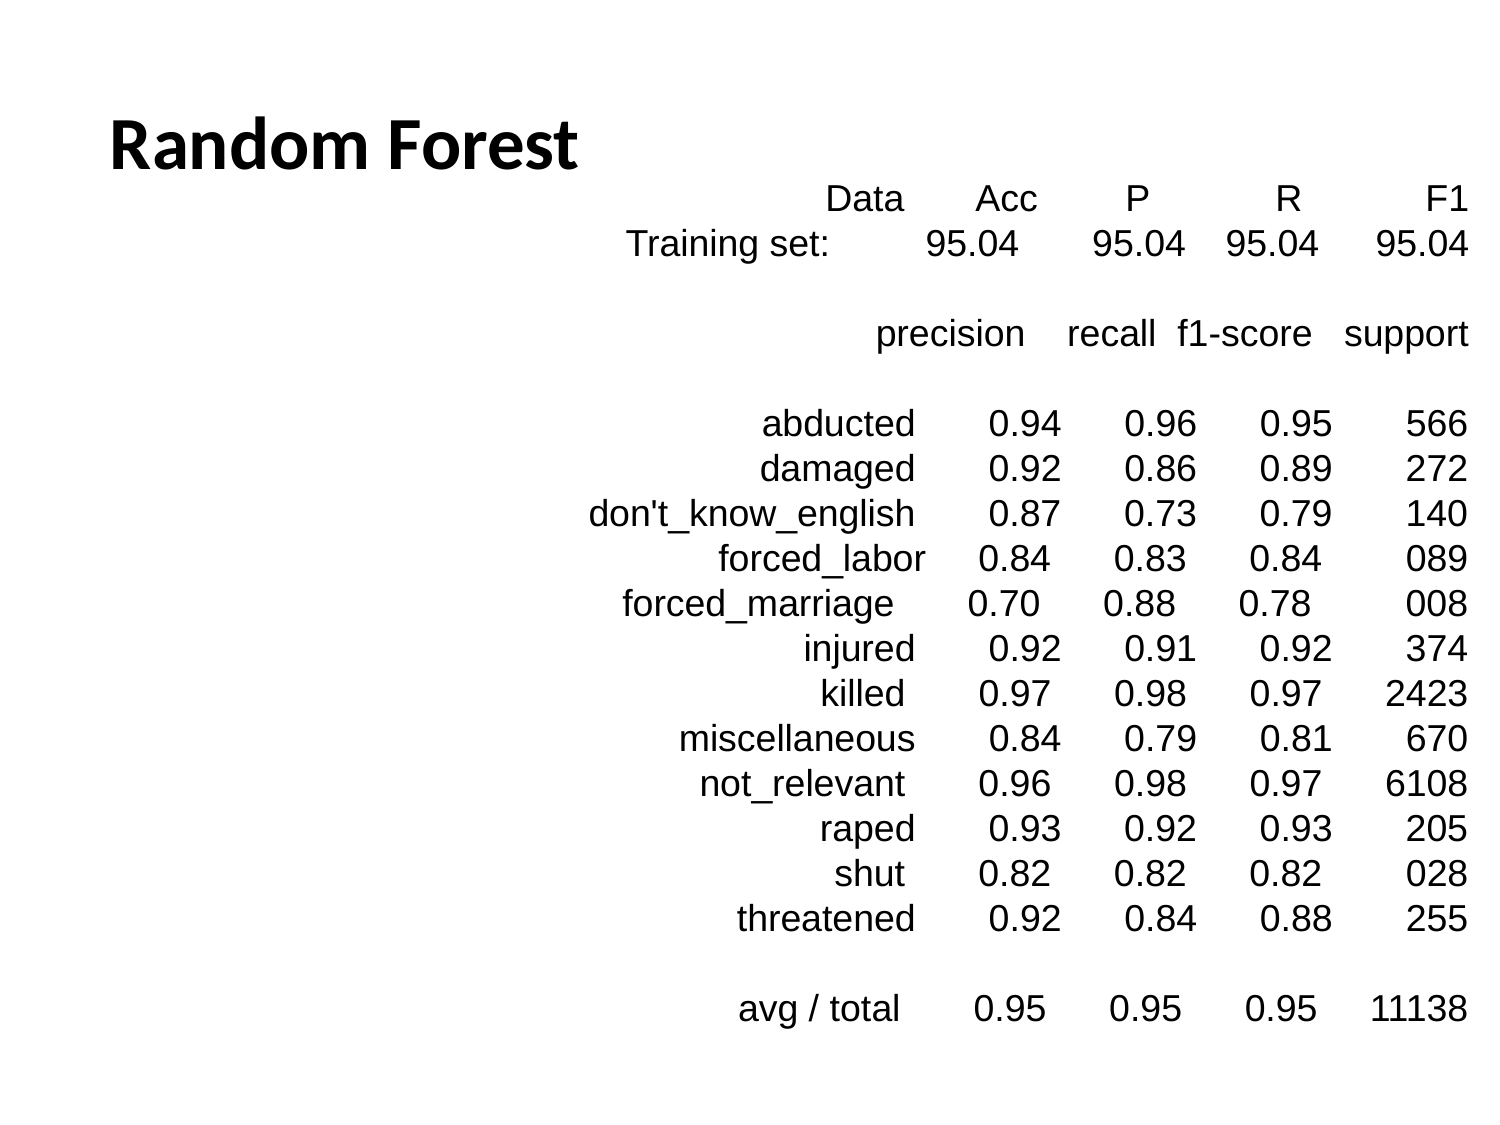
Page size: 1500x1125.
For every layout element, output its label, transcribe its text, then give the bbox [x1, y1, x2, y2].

text_box Random Forest [94, 87, 445, 148]
text_box Data Acc P R F1 Training set: 95.04 95.04 95.04 95.04 precision recall f1-score support abducted 0.94 0.96 0.95 566 damaged 0.92 0.86 0.89 272 don't_know_english 0.87 0.73 0.79 140 forced_labor 0.84 0.83 0.84 089 forced_marriage 0.70 0.88 0.78 008 injured 0.92 0.91 0.92 374 killed 0.97 0.98 0.97 2423 miscellaneous 0.84 0.79 0.81 670 not_relevant 0.96 0.98 0.97 6108 raped 0.93 0.92 0.93 205 shut 0.82 0.82 0.82 028 threatened 0.92 0.84 0.88 255 avg / total 0.95 0.95 0.95 11138 [109, 166, 1484, 1125]
